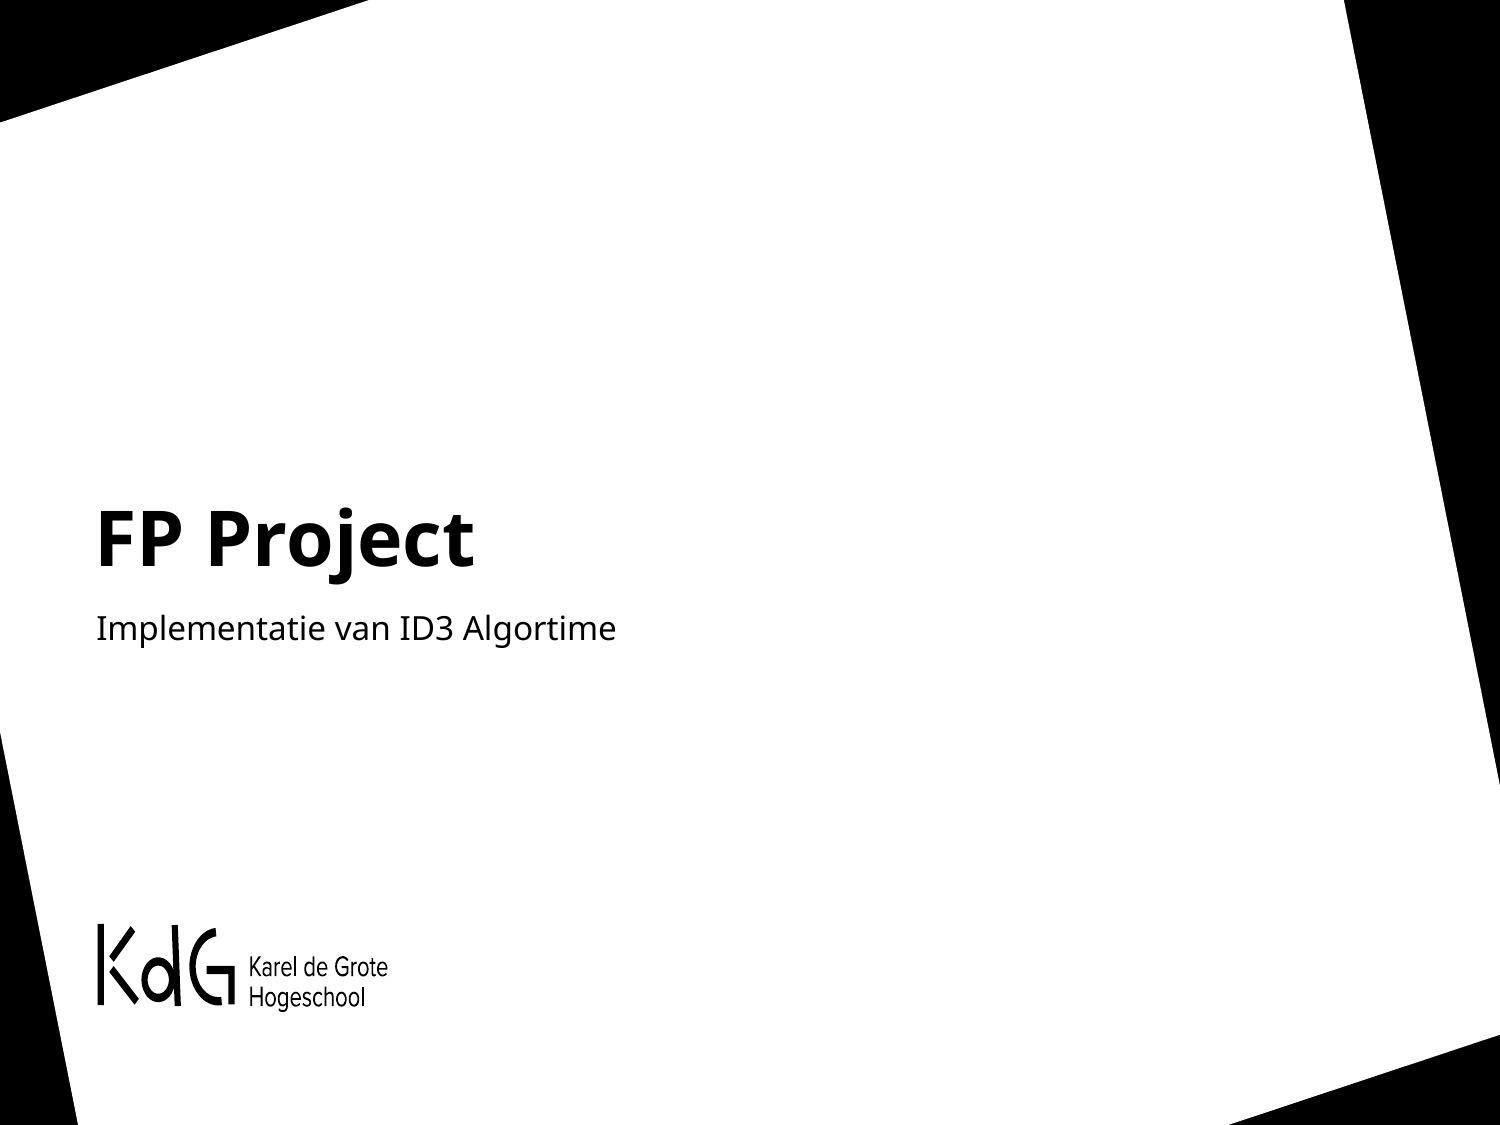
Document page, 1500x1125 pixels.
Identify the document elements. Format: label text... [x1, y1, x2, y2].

title FP Project [79, 349, 1064, 591]
subtitle Implementatie van ID3 Algortime [81, 599, 1067, 887]
